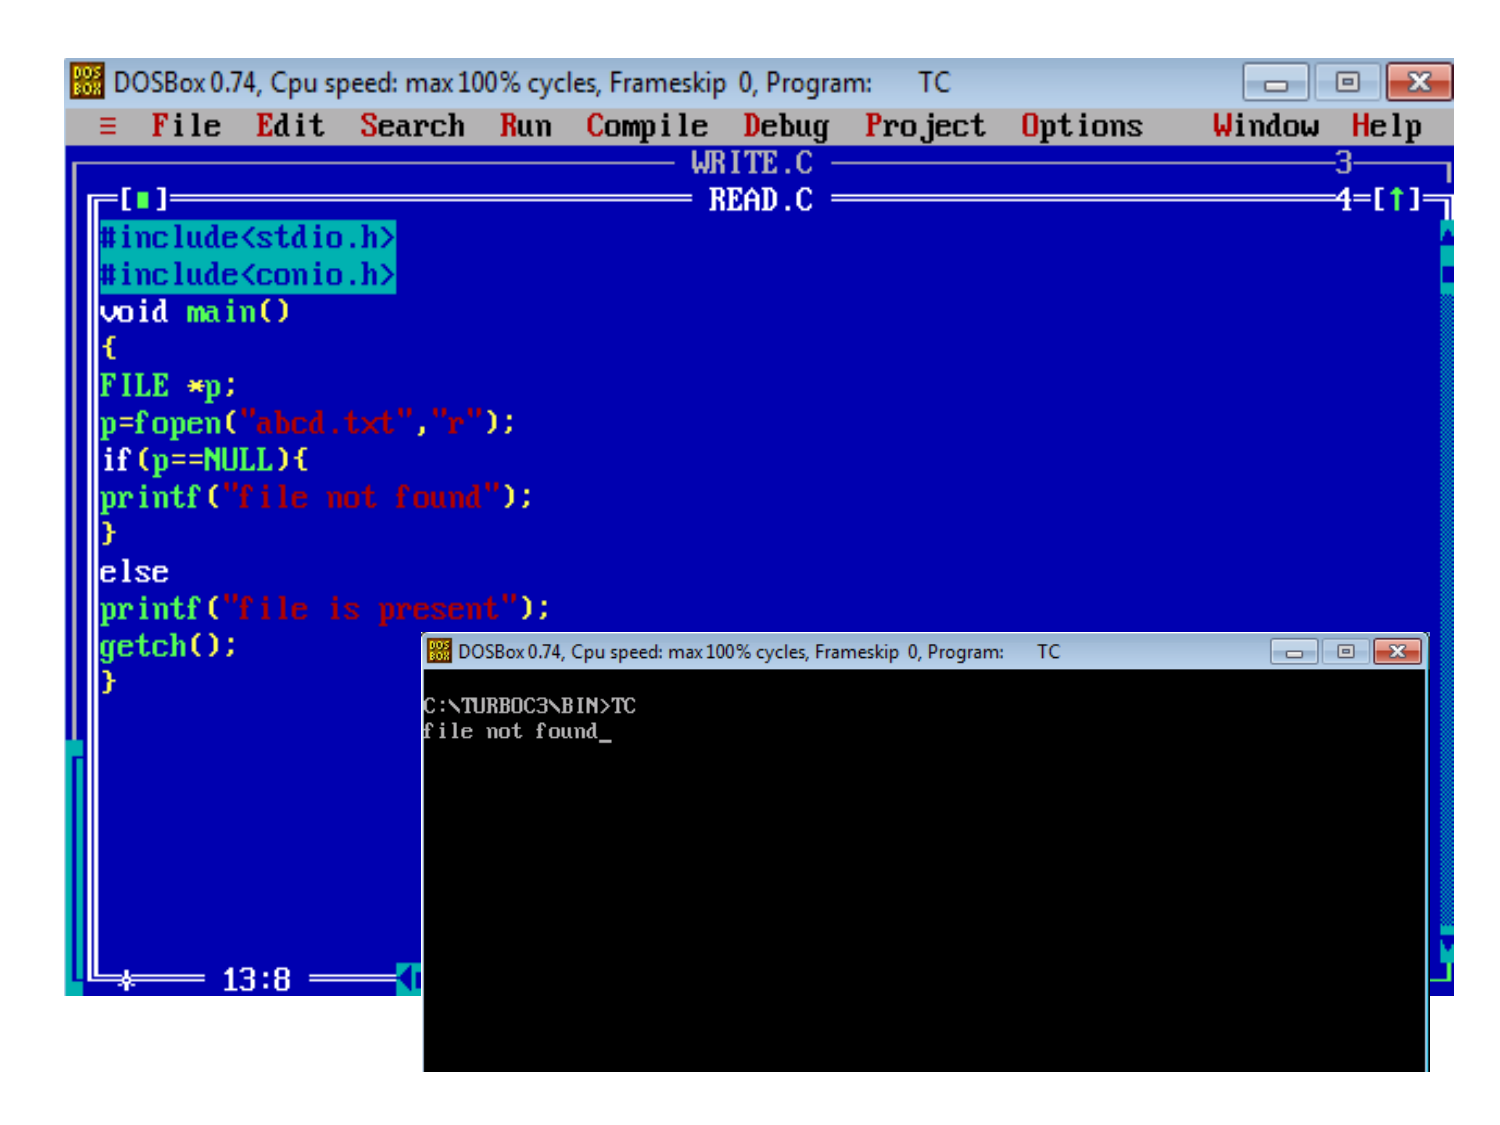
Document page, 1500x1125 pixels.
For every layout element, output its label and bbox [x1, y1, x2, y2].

picture [1450, 822, 1454, 832]
picture [1450, 353, 1454, 363]
picture [1450, 692, 1454, 702]
picture [1450, 418, 1454, 428]
picture [1450, 887, 1454, 897]
picture [63, 58, 1454, 1073]
picture [1450, 562, 1454, 572]
picture [1450, 757, 1454, 767]
picture [1450, 627, 1454, 637]
